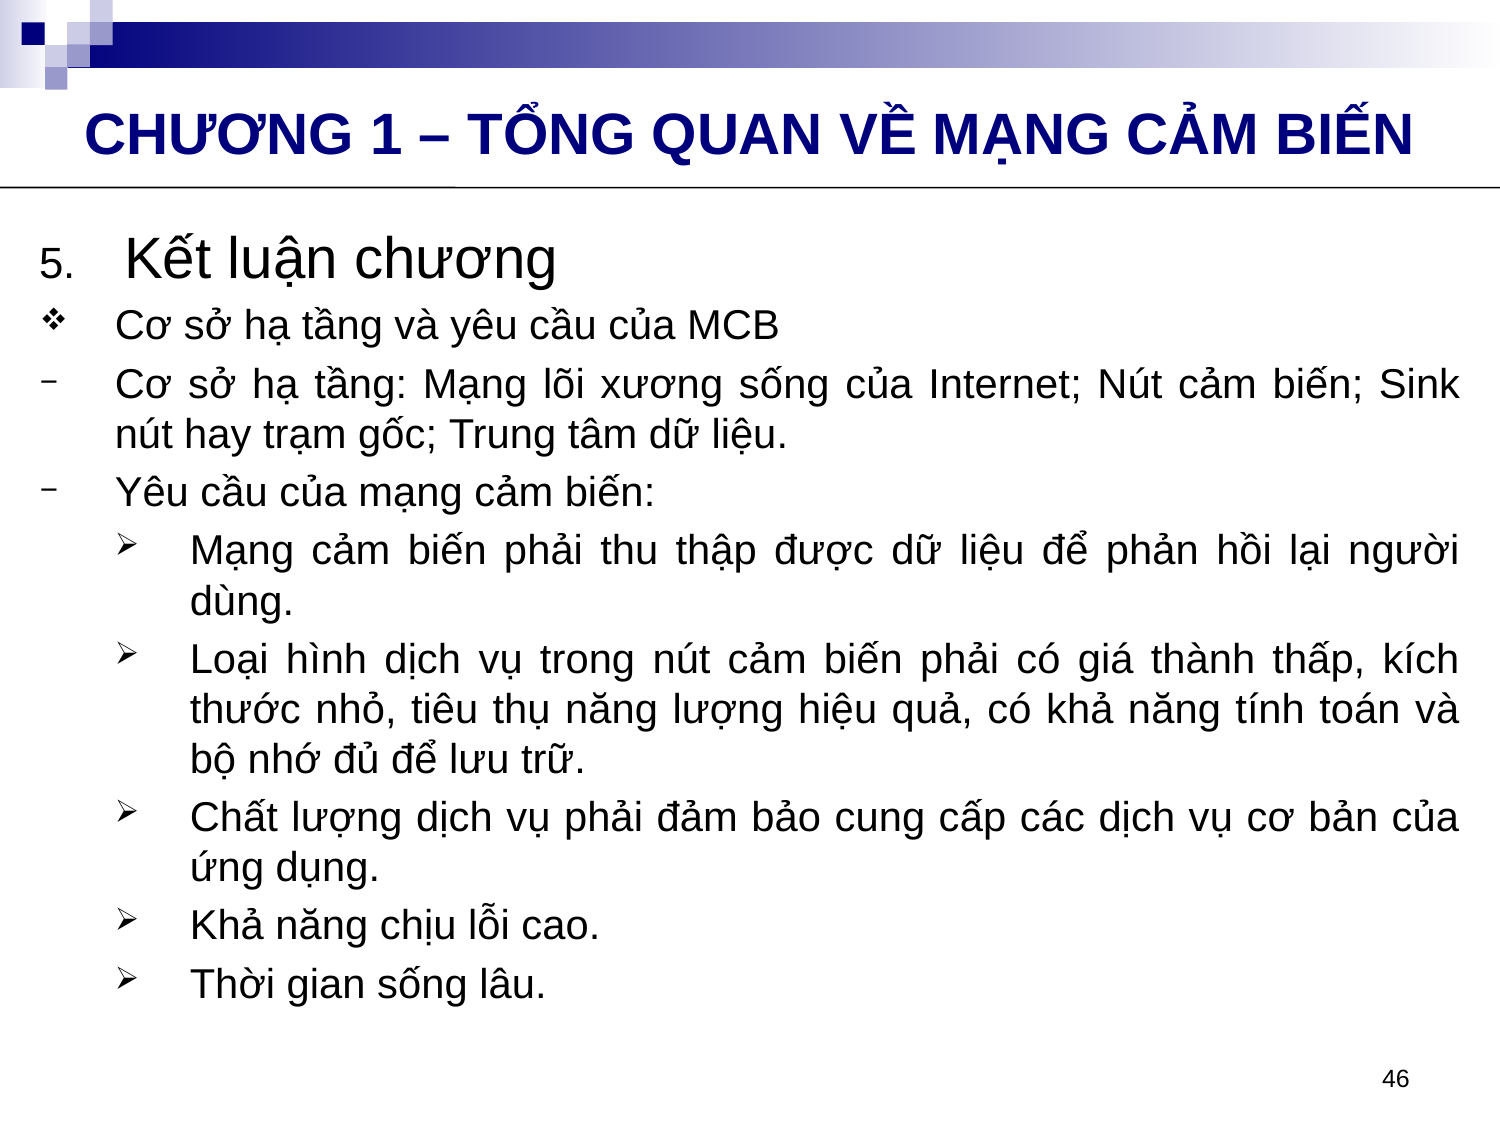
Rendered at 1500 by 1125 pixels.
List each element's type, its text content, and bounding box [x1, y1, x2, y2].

slide_number 46 [1074, 1075, 1426, 1101]
text_box Kết luận chương Cơ sở hạ tầng và yêu cầu của MCB Cơ sở hạ tầng: Mạng lõi xương sống của Internet; Nút cảm biến; Sink nút hay trạm gốc; Trung tâm dữ liệu. Yêu cầu của mạng cảm biến: Mạng cảm biến phải thu thập được dữ liệu để phản hồi lại người dùng. Loại hình dịch vụ trong nút cảm biến phải có giá thành thấp, kích thước nhỏ, tiêu thụ năng lượng hiệu quả, có khả năng tính toán và bộ nhớ đủ để lưu trữ. Chất lượng dịch vụ phải đảm bảo cung cấp các dịch vụ cơ bản của ứng dụng. Khả năng chịu lỗi cao. Thời gian sống lâu. [24, 212, 1475, 1075]
text_box CHƯƠNG 1 – TỔNG QUAN VỀ MẠNG CẢM BIẾN [0, 75, 1500, 187]
